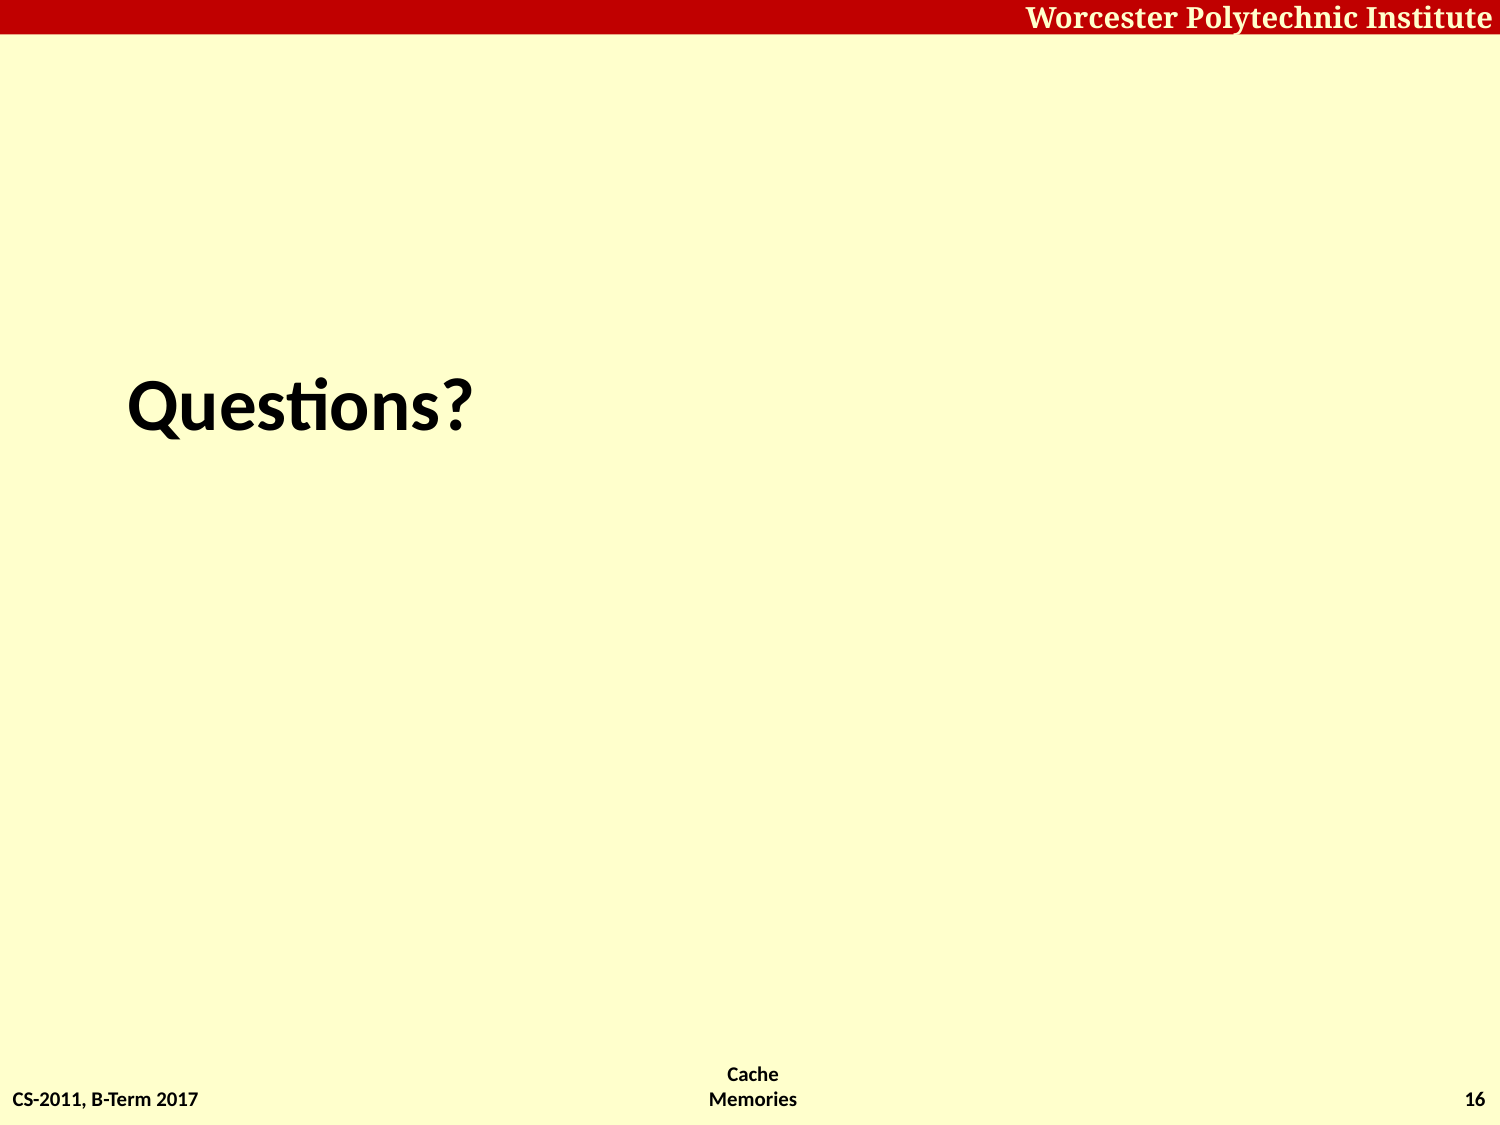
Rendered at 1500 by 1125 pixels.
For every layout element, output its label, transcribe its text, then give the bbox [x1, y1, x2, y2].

slide_number 16 [1460, 1085, 1486, 1111]
slide_number CS-2011, B-Term 2017 [12, 1085, 205, 1111]
footer Cache Memories [691, 1084, 809, 1111]
title Questions? [112, 279, 1388, 522]
